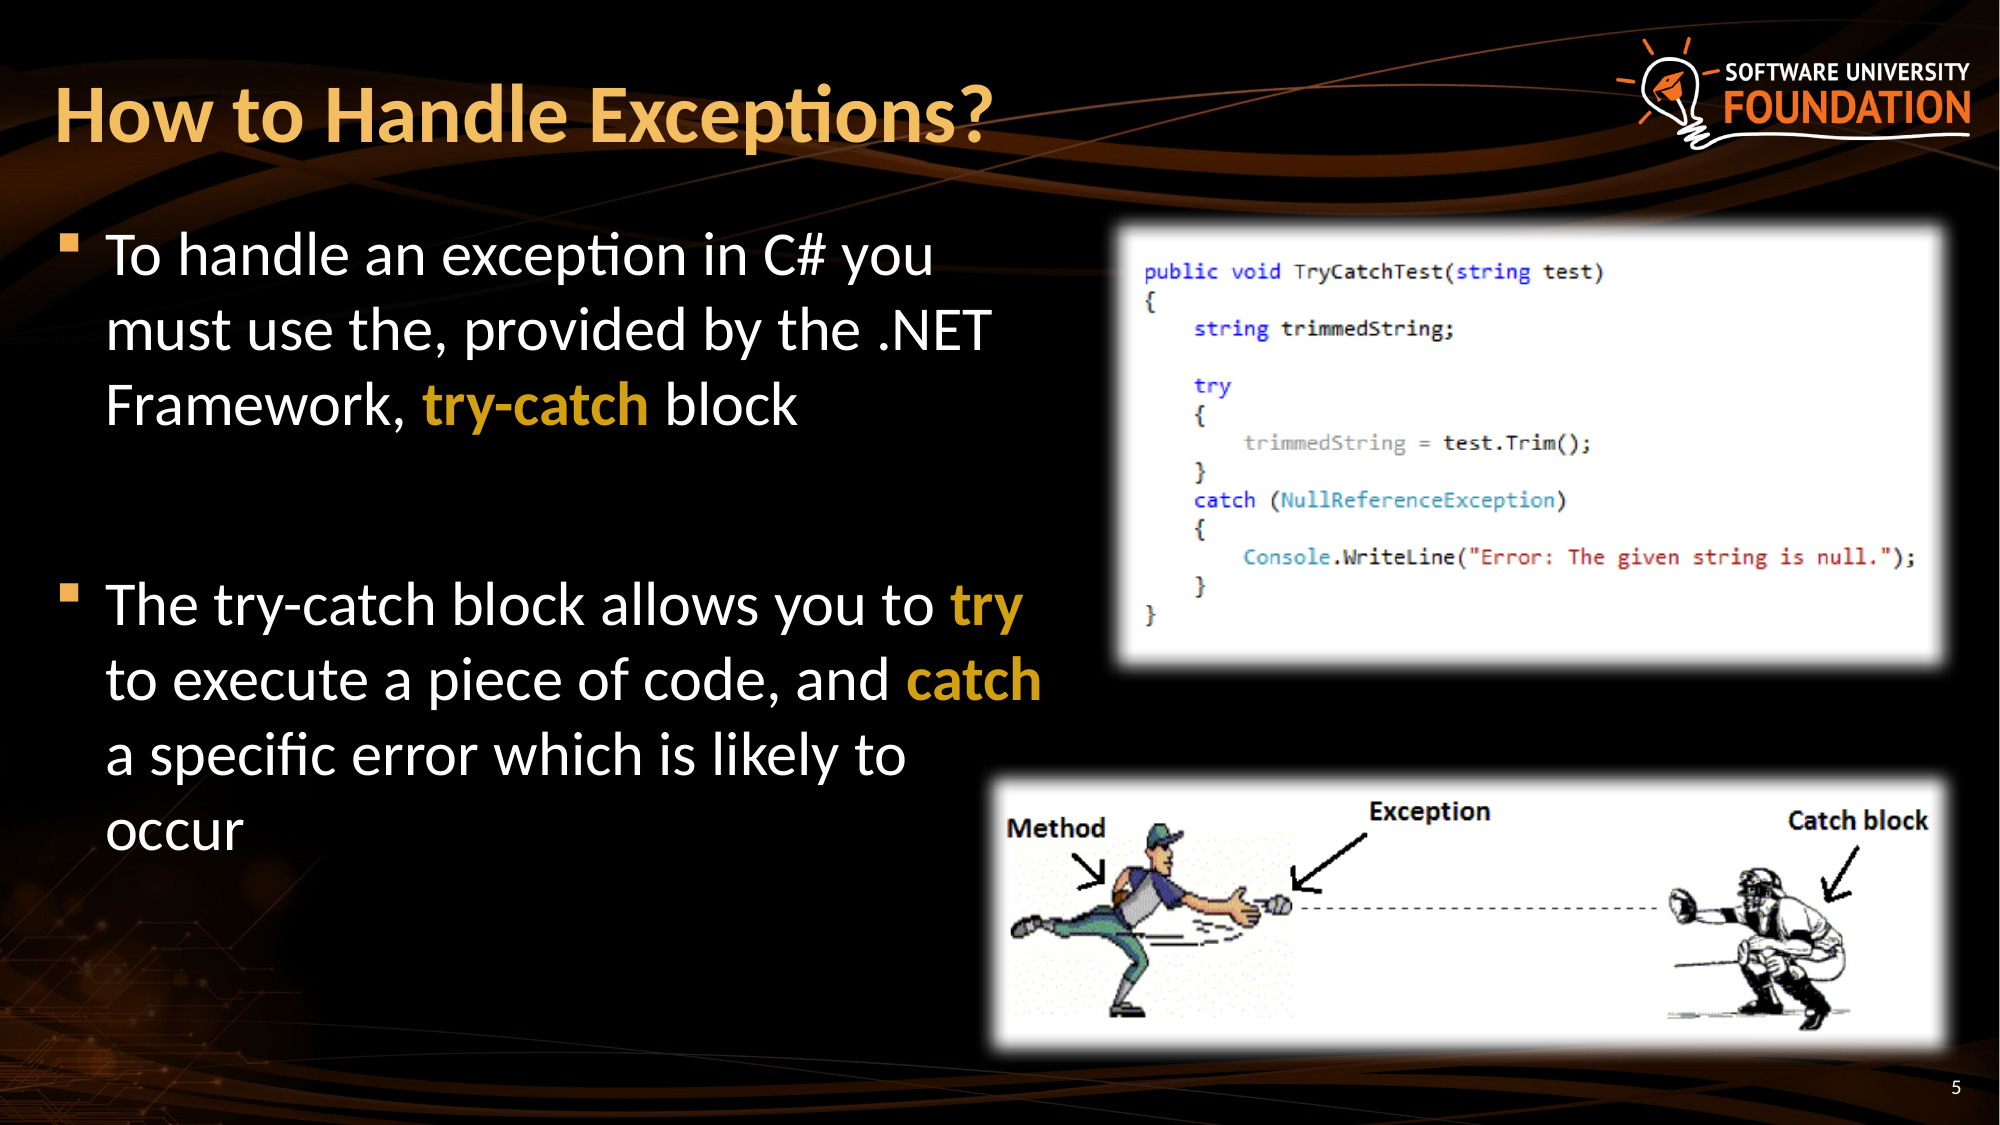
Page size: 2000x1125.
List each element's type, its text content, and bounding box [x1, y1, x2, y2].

slide_number 5 [1897, 1070, 1968, 1103]
text_box How to Handle Exceptions? [37, 24, 1609, 208]
list To handle an exception in C# you must use the, provided by the .NET Framework, try-catch block The try-catch block allows you to try to execute a piece of code, and catch a specific error which is likely to occur [37, 208, 1075, 1121]
picture [0, 0, 2000, 1125]
